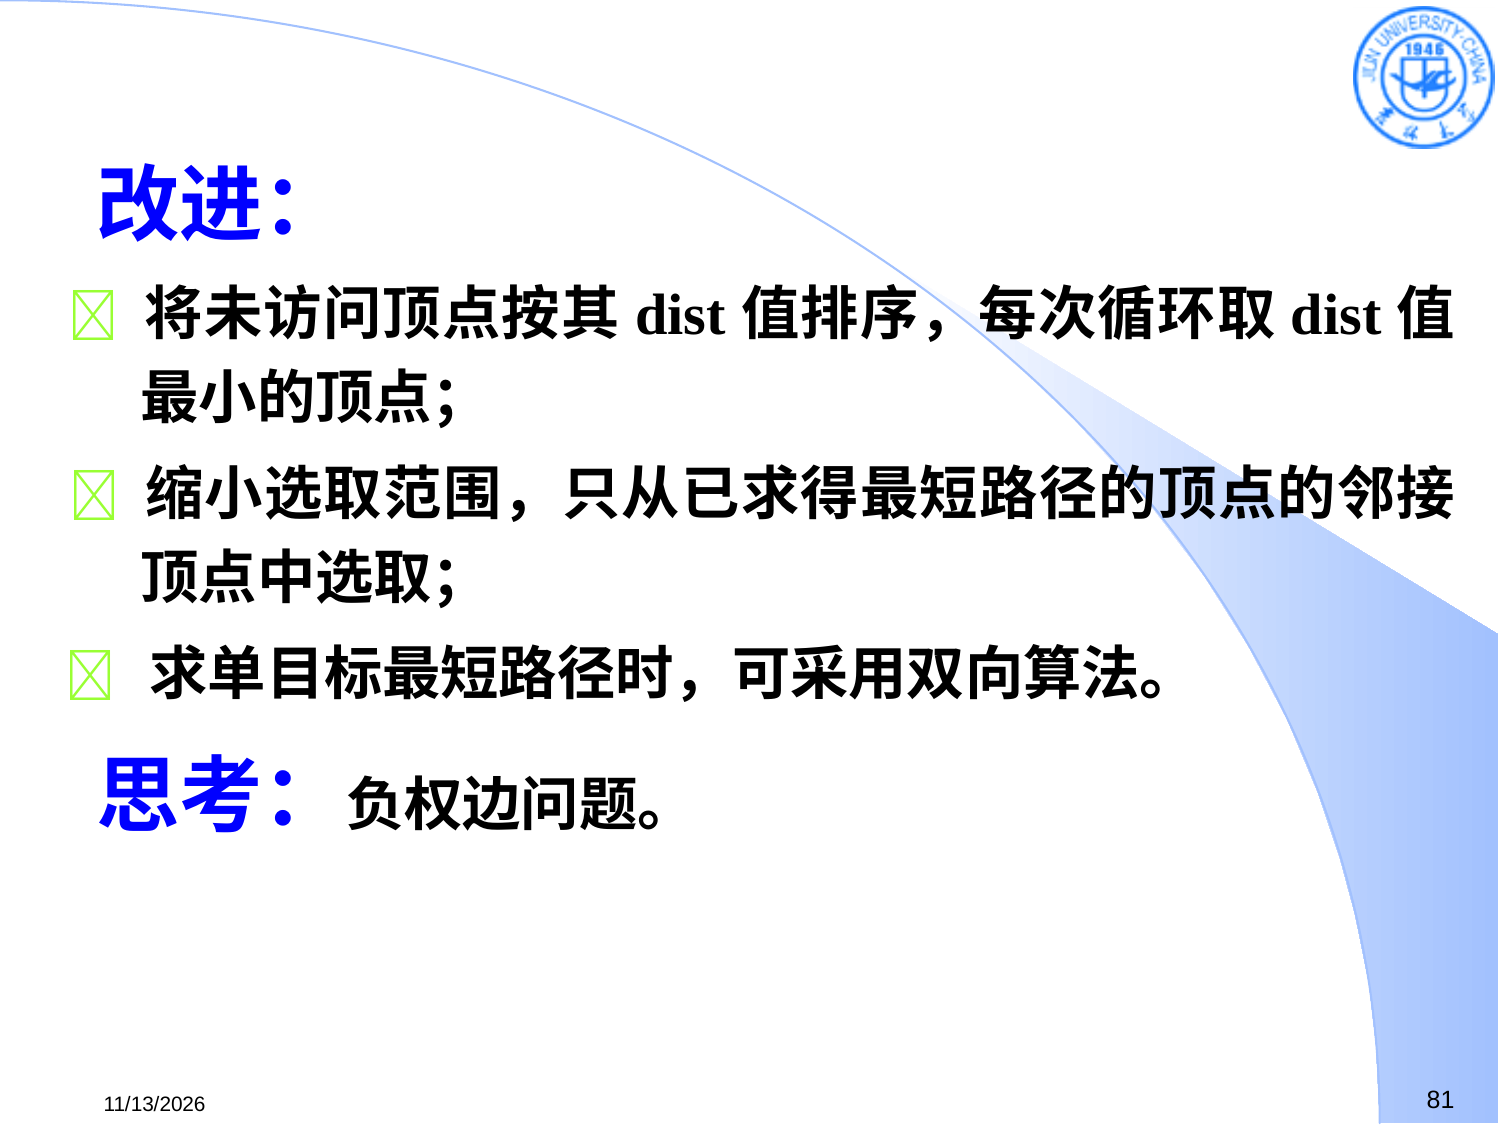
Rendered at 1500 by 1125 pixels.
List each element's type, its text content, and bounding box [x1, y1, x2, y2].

list 改进：  将未访问顶点按其dist值排序，每次循环取dist值最小的顶点；  缩小选取范围，只从已求得最短路径的顶点的邻接顶点中选取；  求单目标最短路径时，可采用双向算法。 思考：负权边问题。 [23, 142, 1471, 1042]
picture [1353, 6, 1495, 149]
